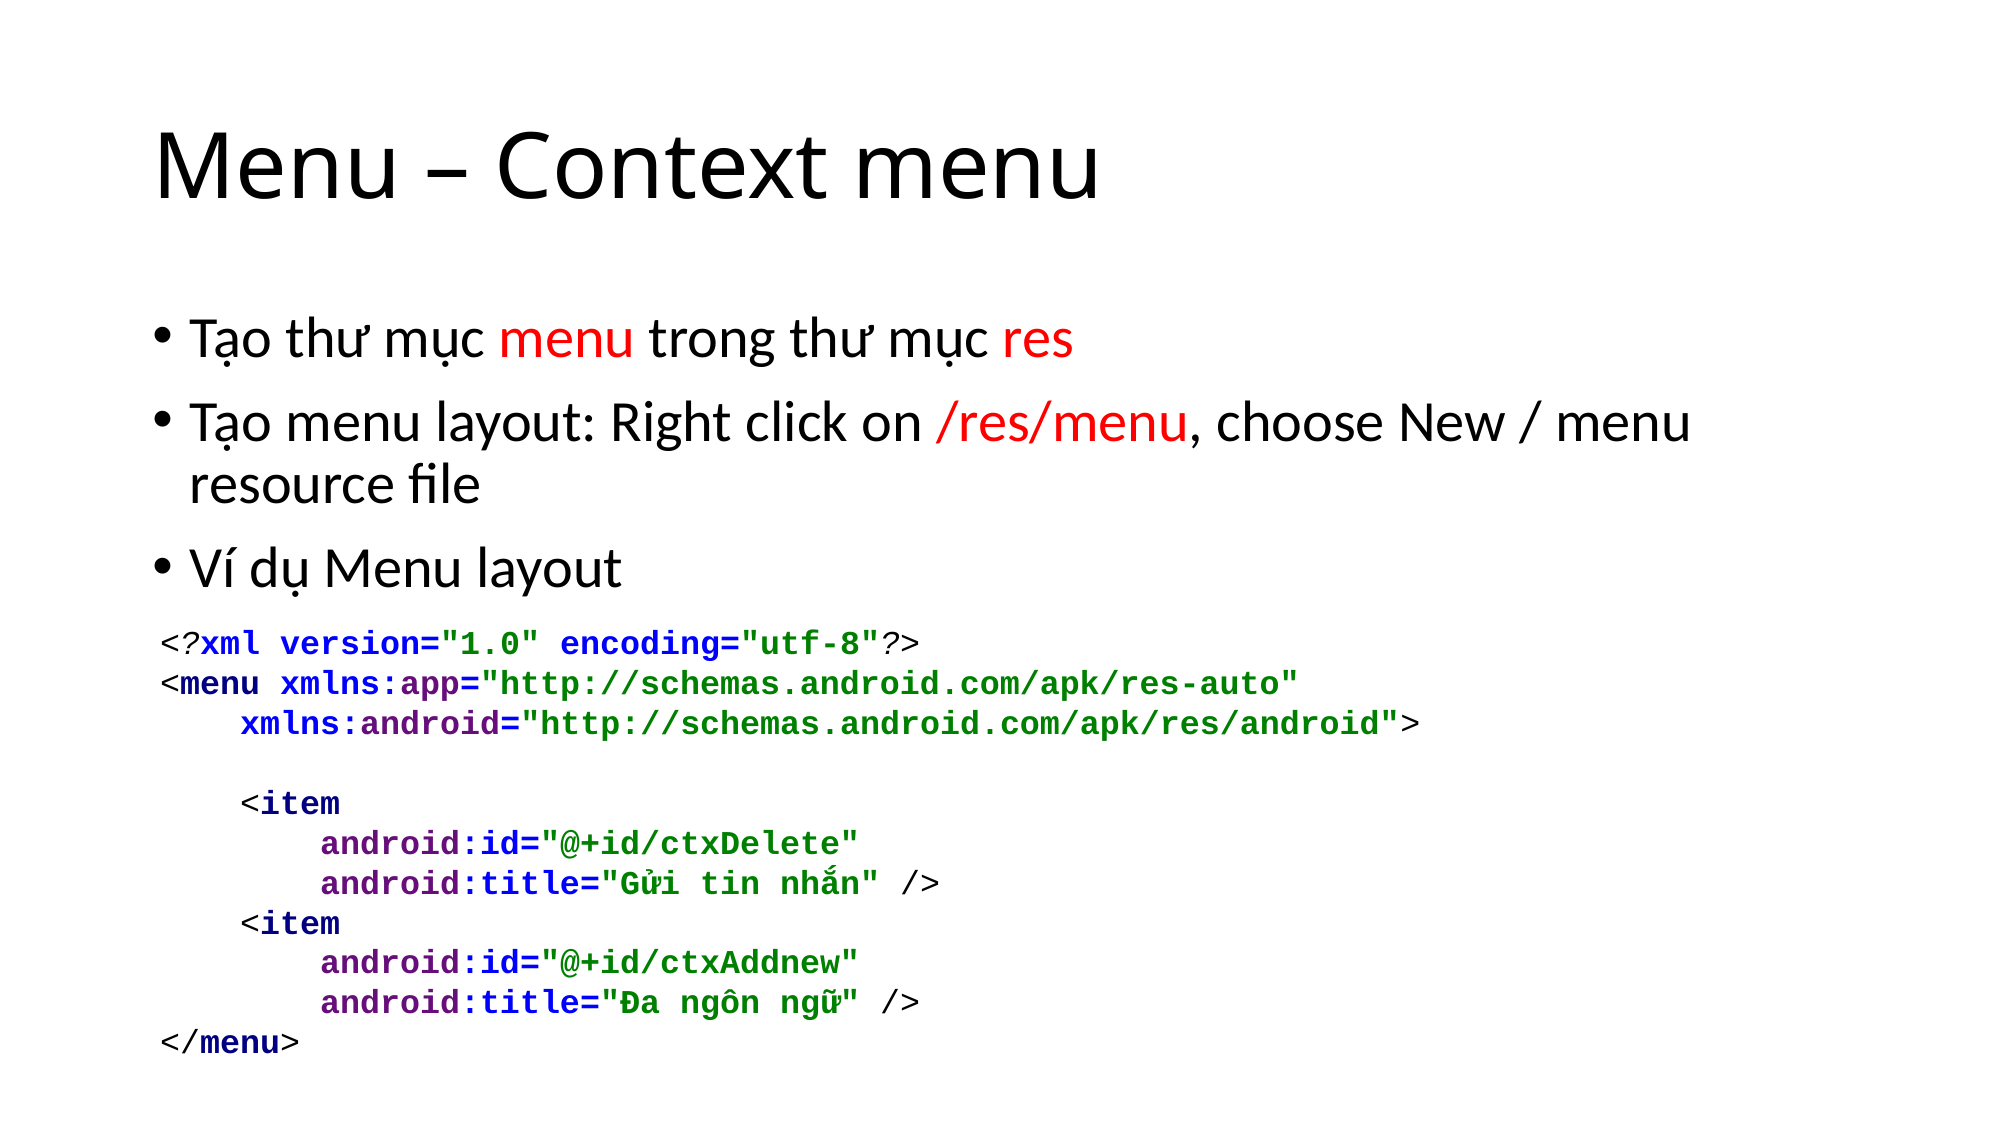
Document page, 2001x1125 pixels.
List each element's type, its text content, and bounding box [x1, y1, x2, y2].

text_box <?xml version="1.0" encoding="utf-8"?> <menu xmlns:app="http://schemas.android.com/apk/res-auto" xmlns:android="http://schemas.android.com/apk/res/android"> <item android:id="@+id/ctxDelete" android:title="Gửi tin nhắn" /> <item android:id="@+id/ctxAddnew" android:title="Đa ngôn ngữ" /> </menu> [145, 613, 1436, 1068]
list Tạo thư mục menu trong thư mục res Tạo menu layout: Right click on /res/menu, choose New / menu resource file Ví dụ Menu layout [137, 299, 1863, 1014]
title Menu – Context menu [137, 59, 1863, 278]
